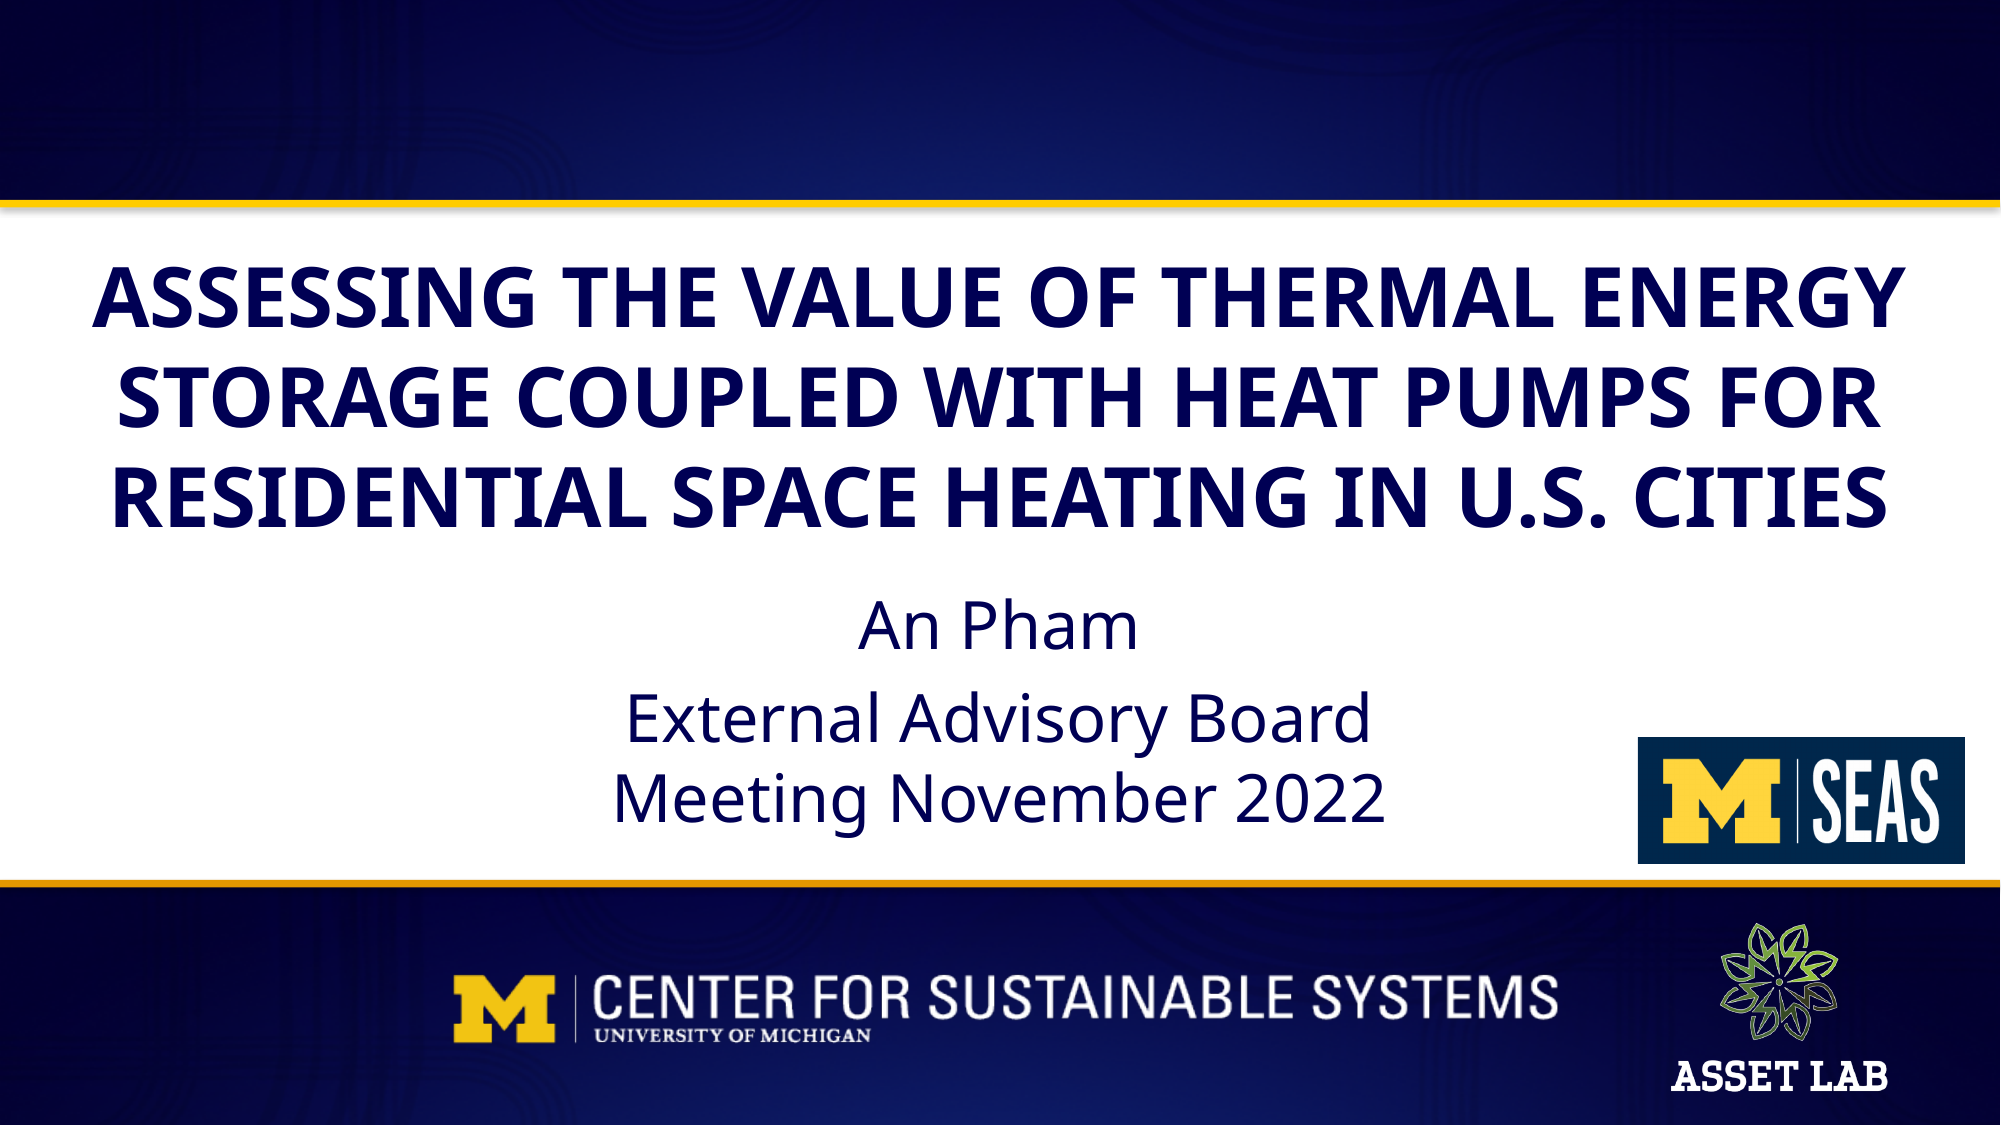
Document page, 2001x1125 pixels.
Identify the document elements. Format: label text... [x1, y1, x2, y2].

picture [0, 887, 2000, 1125]
picture [0, 0, 2000, 199]
picture [1637, 737, 1965, 865]
subtitle An Pham External Advisory Board Meeting November 2022 [474, 575, 1525, 775]
title ASSESSING THE VALUE OF THERMAL ENERGY STORAGE COUPLED WITH HEAT PUMPS FOR RESIDENTIAL SPACE HEATING IN U.S. CITIES [75, 224, 1925, 563]
